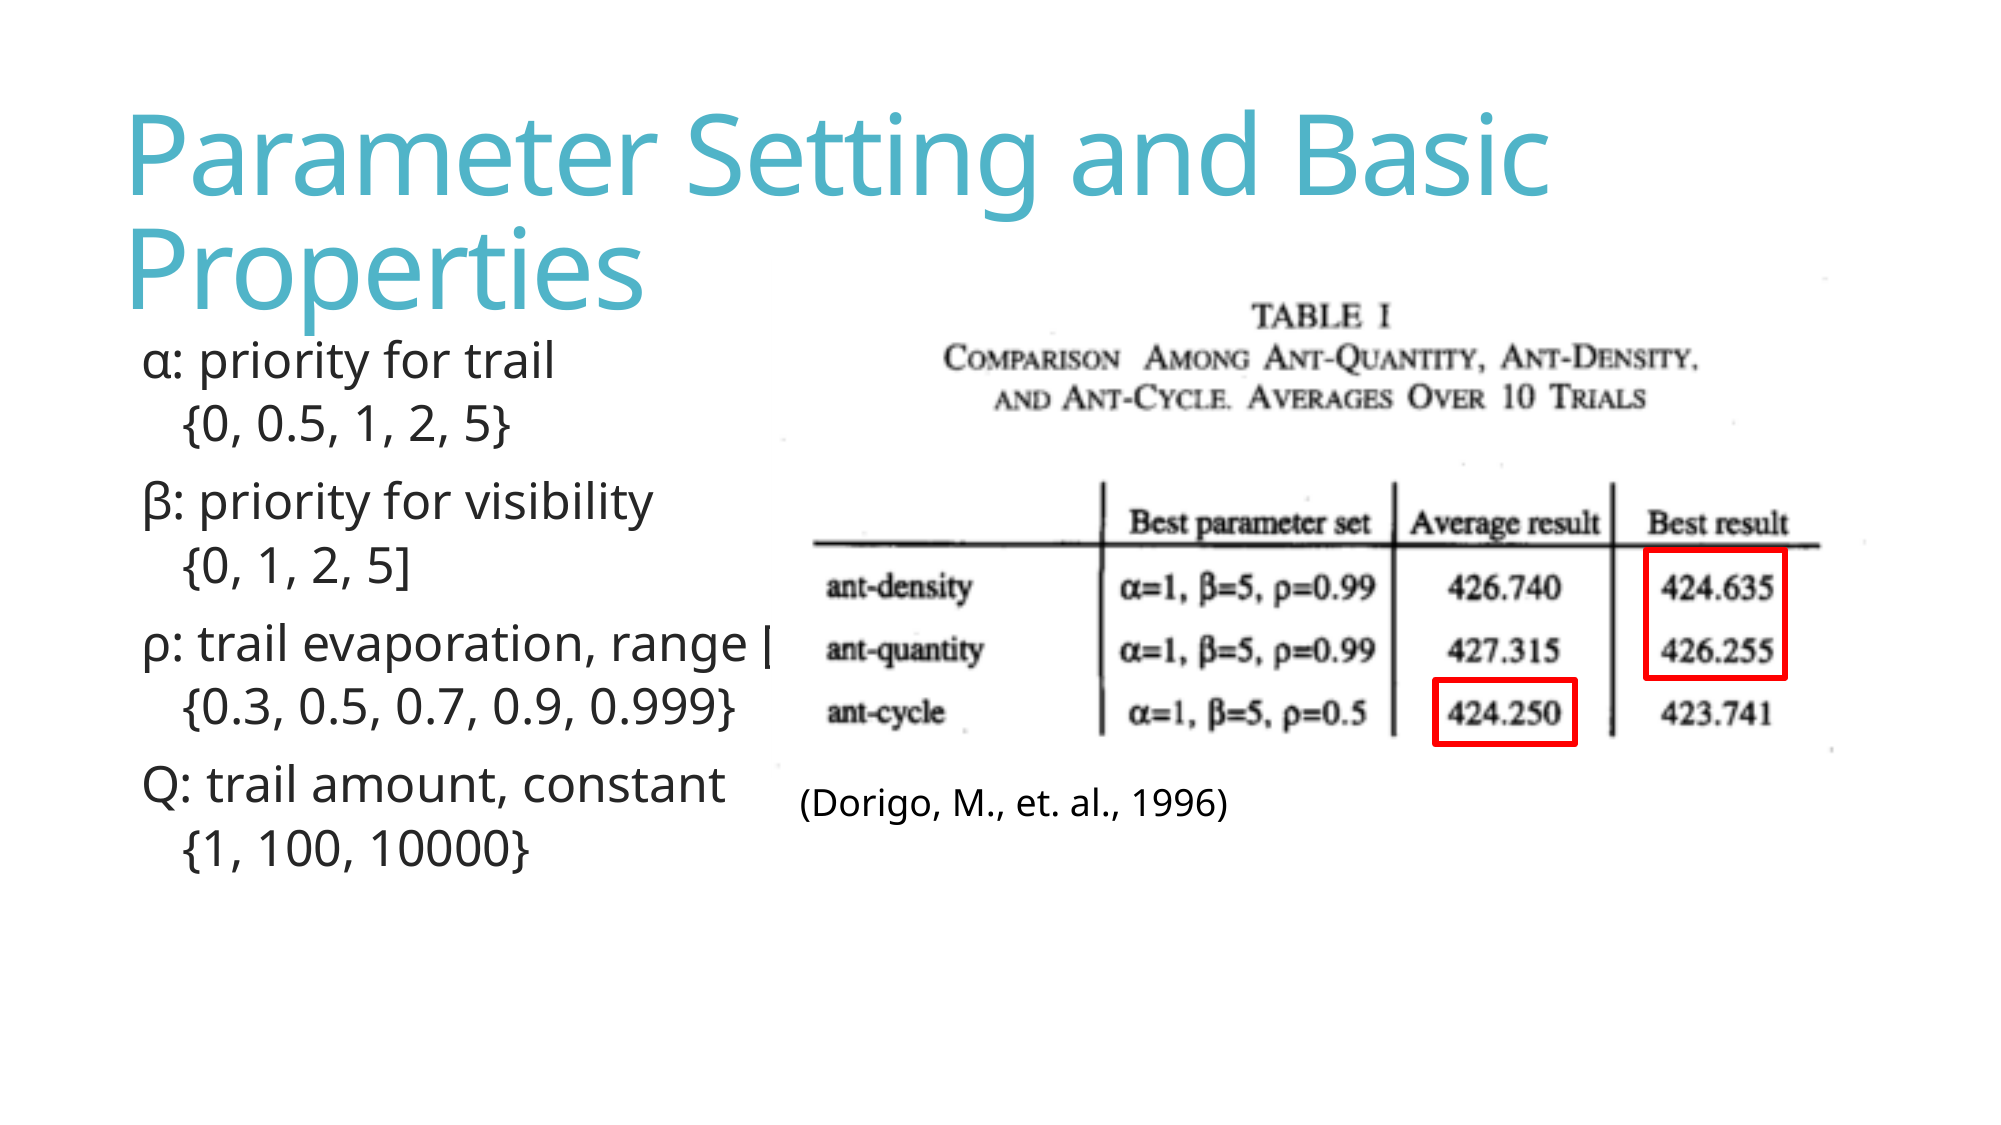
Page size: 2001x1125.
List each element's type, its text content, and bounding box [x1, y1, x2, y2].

picture [770, 258, 1876, 778]
title Parameter Setting and Basic Properties [107, 81, 1875, 354]
list α: priority for trail {0, 0.5, 1, 2, 5} β: priority for visibility {0, 1, 2, 5] ρ: trail evaporation, range [0, 1] {0.3, 0.5, 0.7, 0.9, 0.999} Q: trail amount, constant {1, 100, 10000} [111, 329, 1876, 948]
text_box (Dorigo, M., et. al., 1996) [785, 778, 1243, 832]
